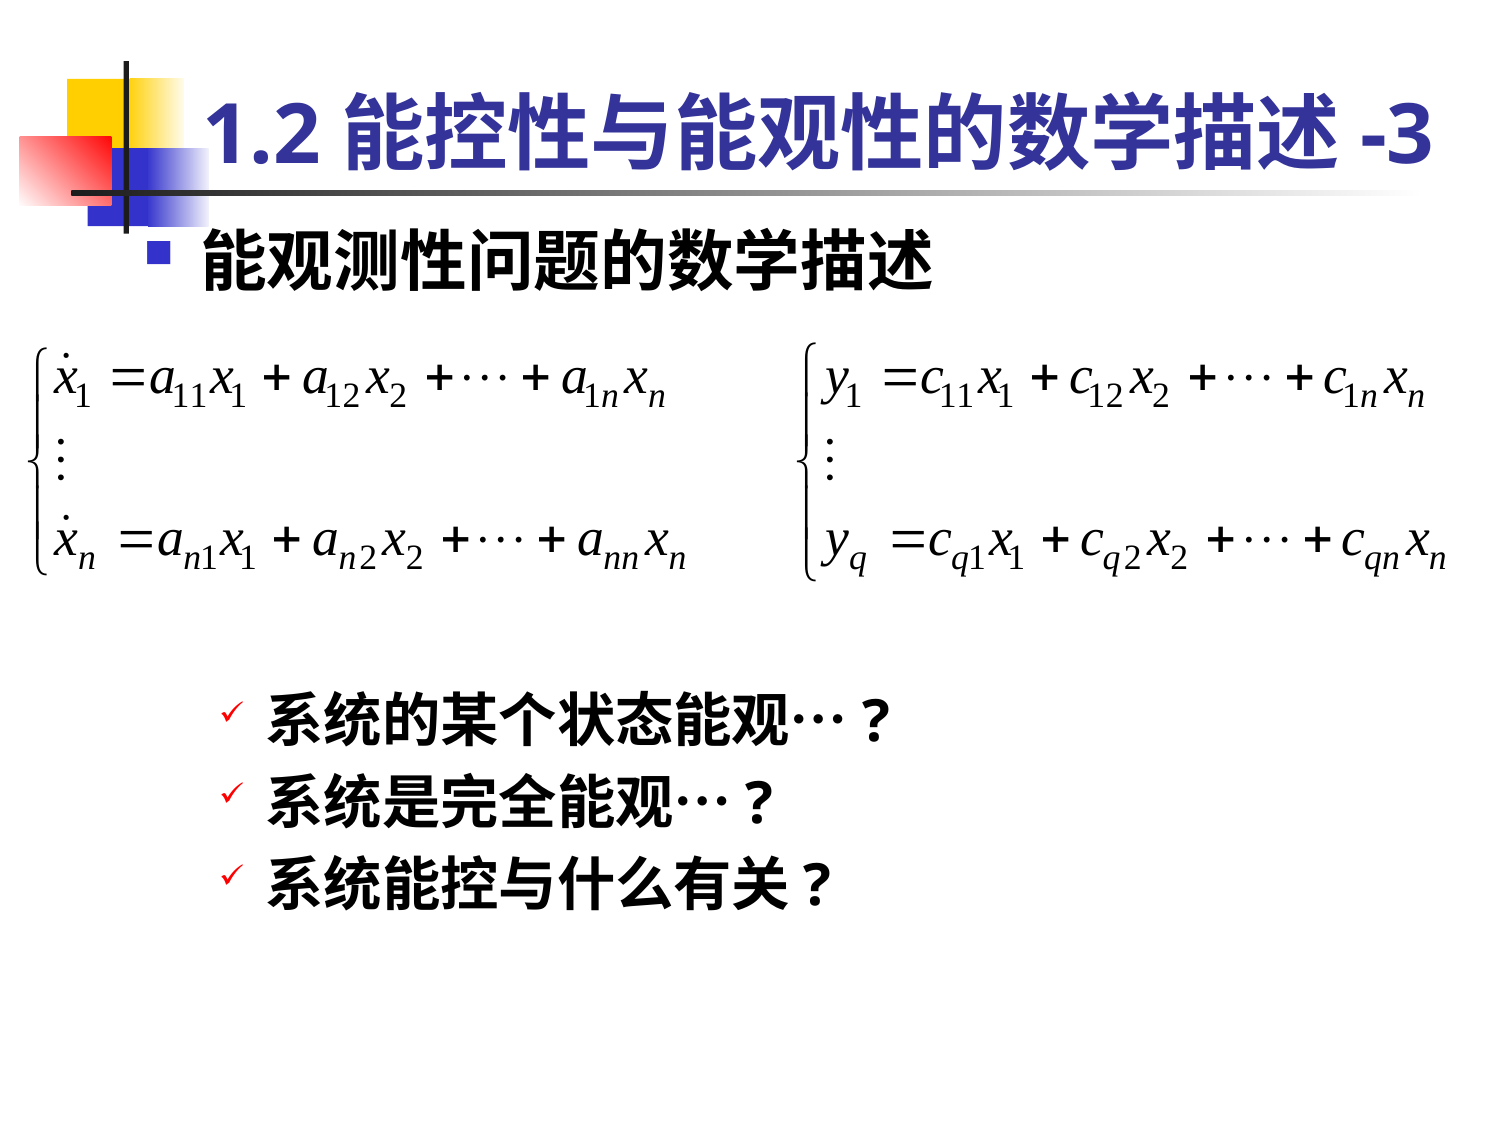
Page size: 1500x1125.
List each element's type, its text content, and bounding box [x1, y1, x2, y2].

list 能观测性问题的数学描述 系统的某个状态能观…? 系统是完全能观…? 系统能控与什么有关? [128, 210, 1470, 1007]
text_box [14, 327, 1466, 594]
title 1.2能控性与能观性的数学描述-3 [187, 1, 1467, 188]
